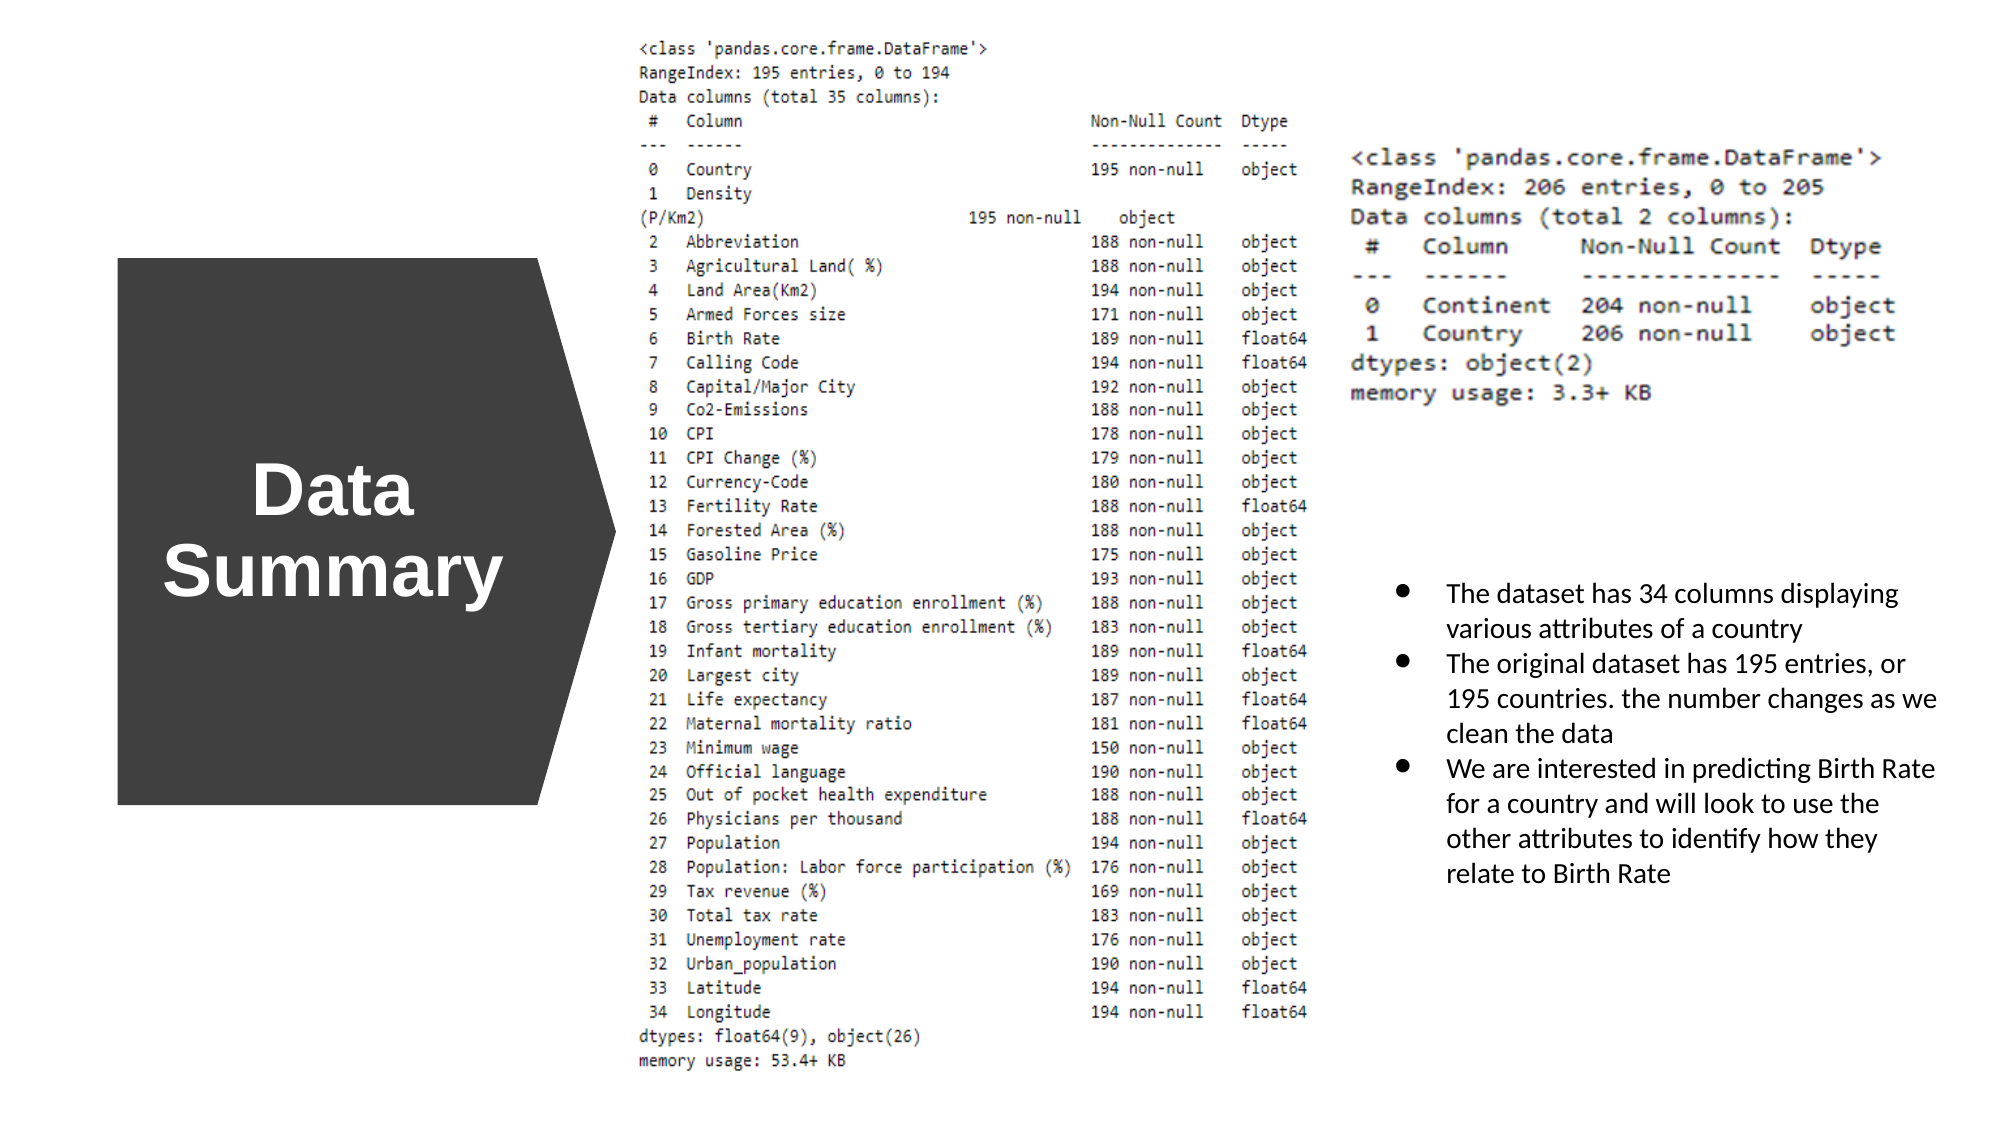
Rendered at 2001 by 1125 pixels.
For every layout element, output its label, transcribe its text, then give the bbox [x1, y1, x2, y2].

text_box [117, 258, 616, 806]
title Data Summary [117, 322, 549, 741]
text_box The dataset has 34 columns displaying various attributes of a country The original dataset has 195 entries, or 195 countries. the number changes as we clean the data We are interested in predicting Birth Rate for a country and will look to use the other attributes to identify how they relate to Birth Rate [1356, 559, 1957, 1077]
picture [636, 32, 1957, 1077]
